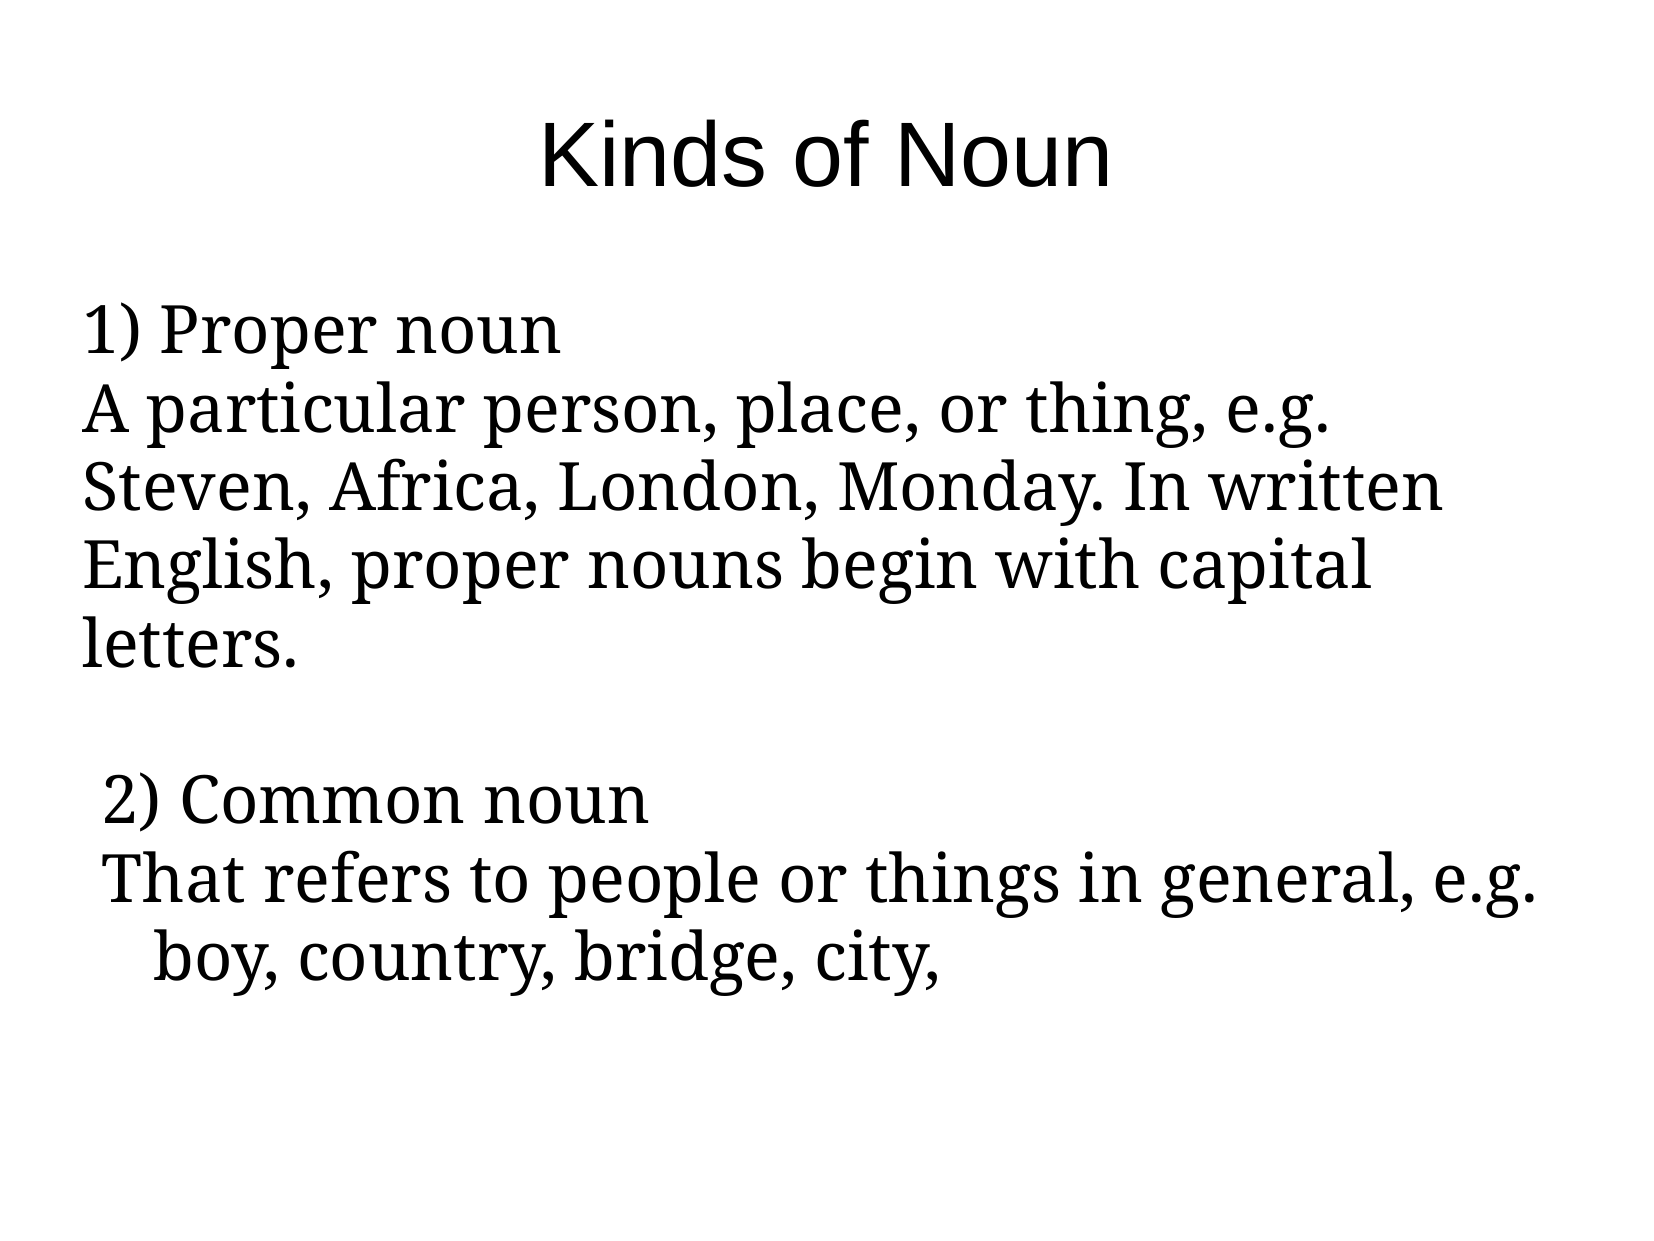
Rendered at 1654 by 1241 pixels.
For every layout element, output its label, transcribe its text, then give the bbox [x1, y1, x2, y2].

text_box Kinds of Noun [82, 49, 1571, 257]
text_box 1) Proper noun A particular person, place, or thing, e.g. Steven, Africa, London, Monday. In written English, proper nouns begin with capital letters. 2) Common noun That refers to people or things in general, e.g. boy, country, bridge, city, [82, 290, 1571, 1215]
